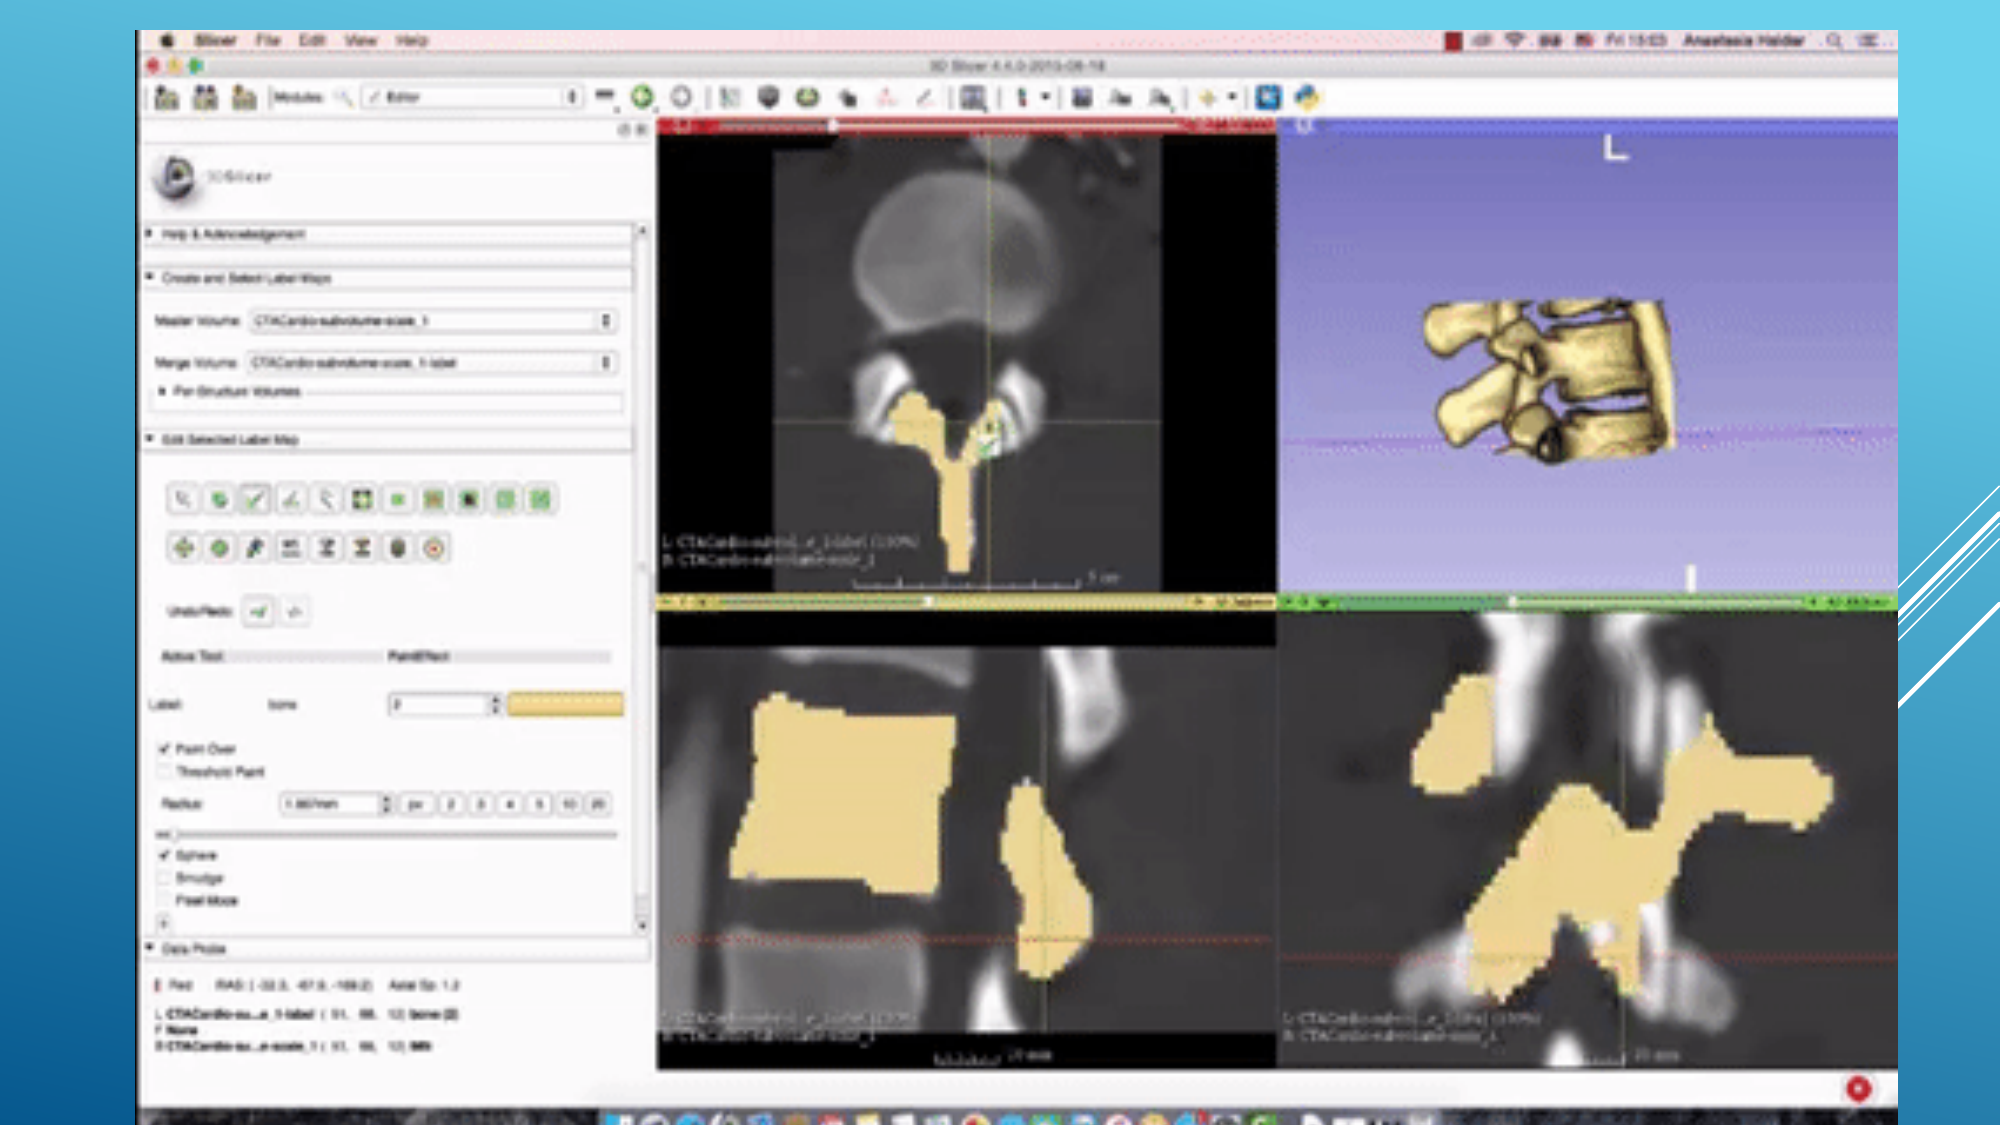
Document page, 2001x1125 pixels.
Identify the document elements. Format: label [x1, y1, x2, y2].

list [134, 30, 1898, 1125]
